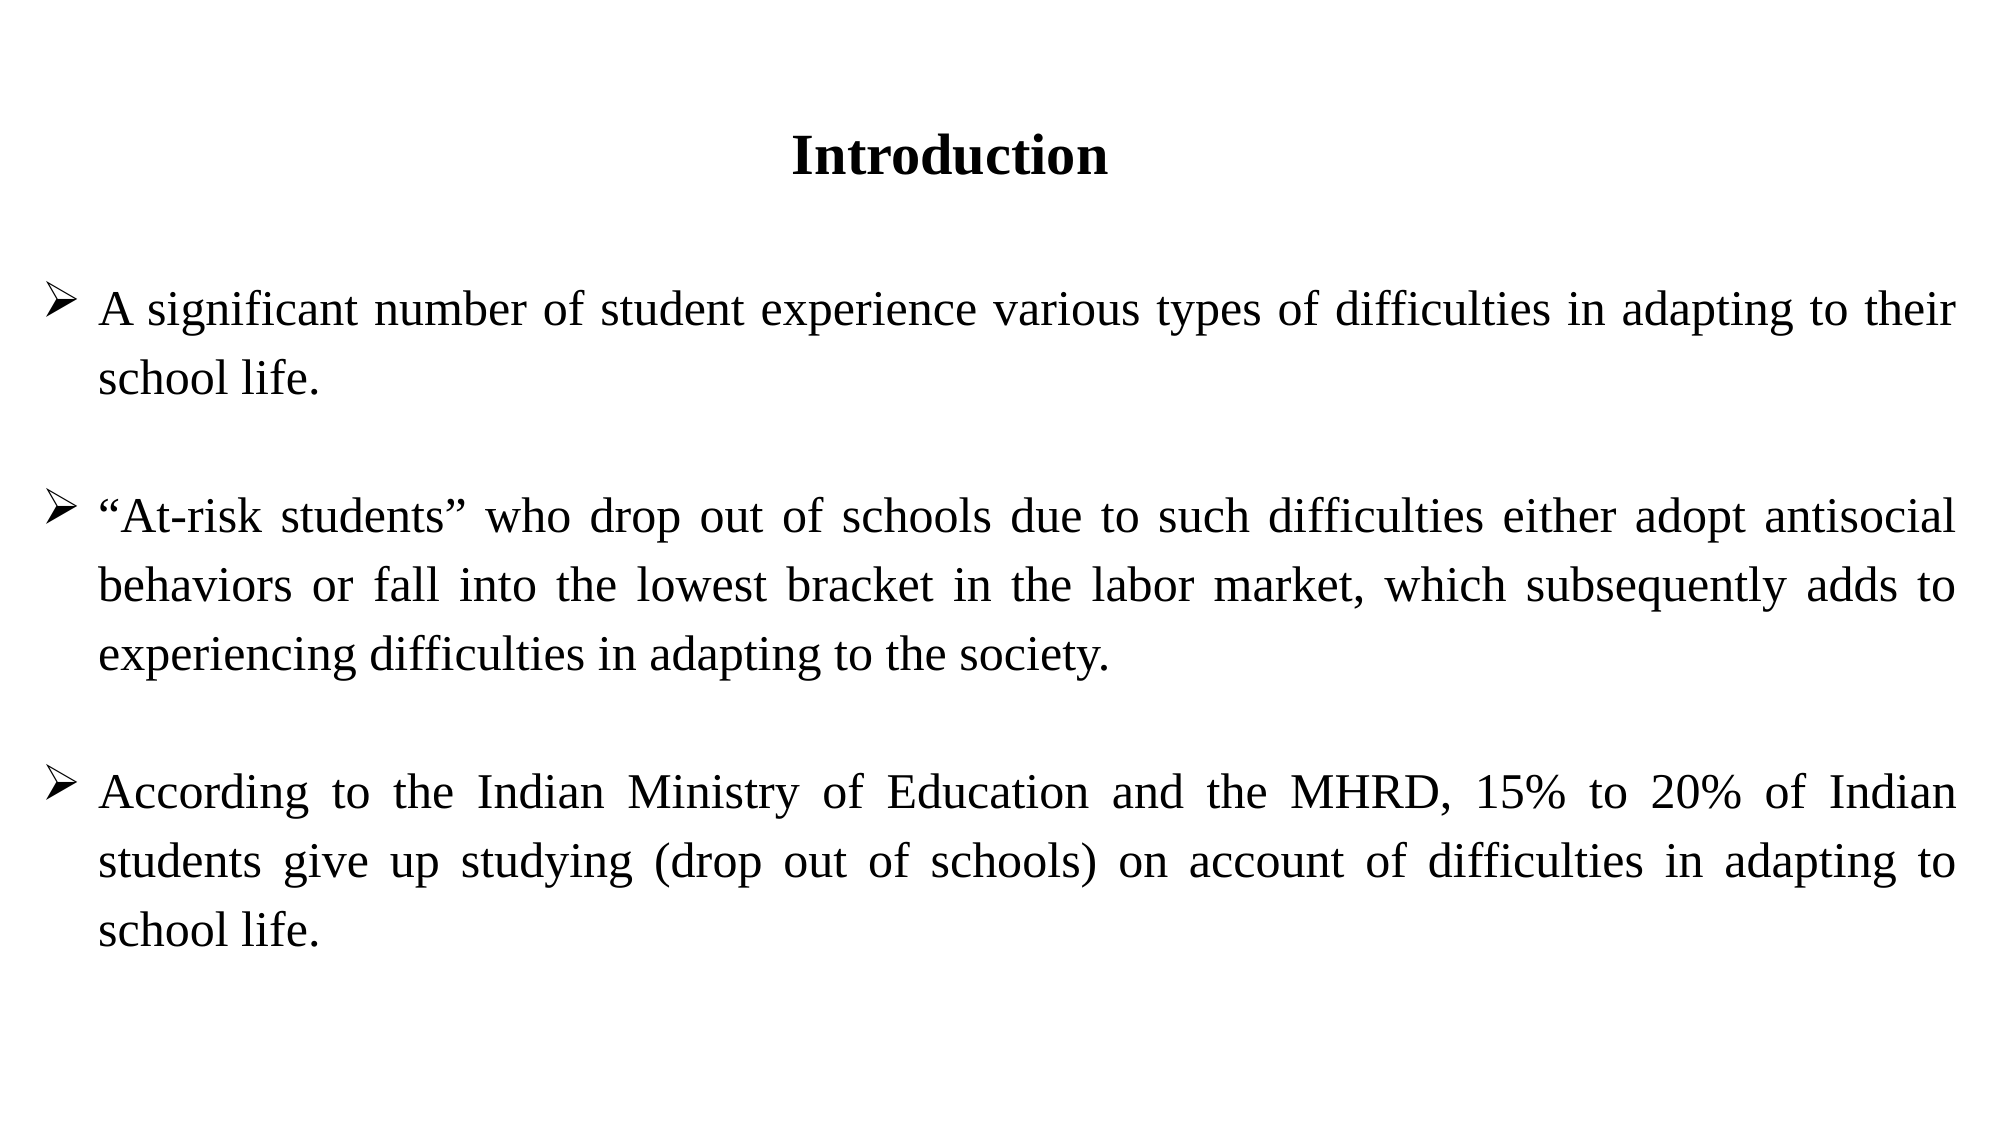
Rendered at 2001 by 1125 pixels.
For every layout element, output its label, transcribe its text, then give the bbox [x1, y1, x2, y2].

text_box Introduction A significant number of student experience various types of difficulties in adapting to their school life. “At-risk students” who drop out of schools due to such difficulties either adopt antisocial behaviors or fall into the lowest bracket in the labor market, which subsequently adds to experiencing difficulties in adapting to the society. According to the Indian Ministry of Education and the MHRD, 15% to 20% of Indian students give up studying (drop out of schools) on account of difficulties in adapting to school life. [27, 98, 1973, 964]
